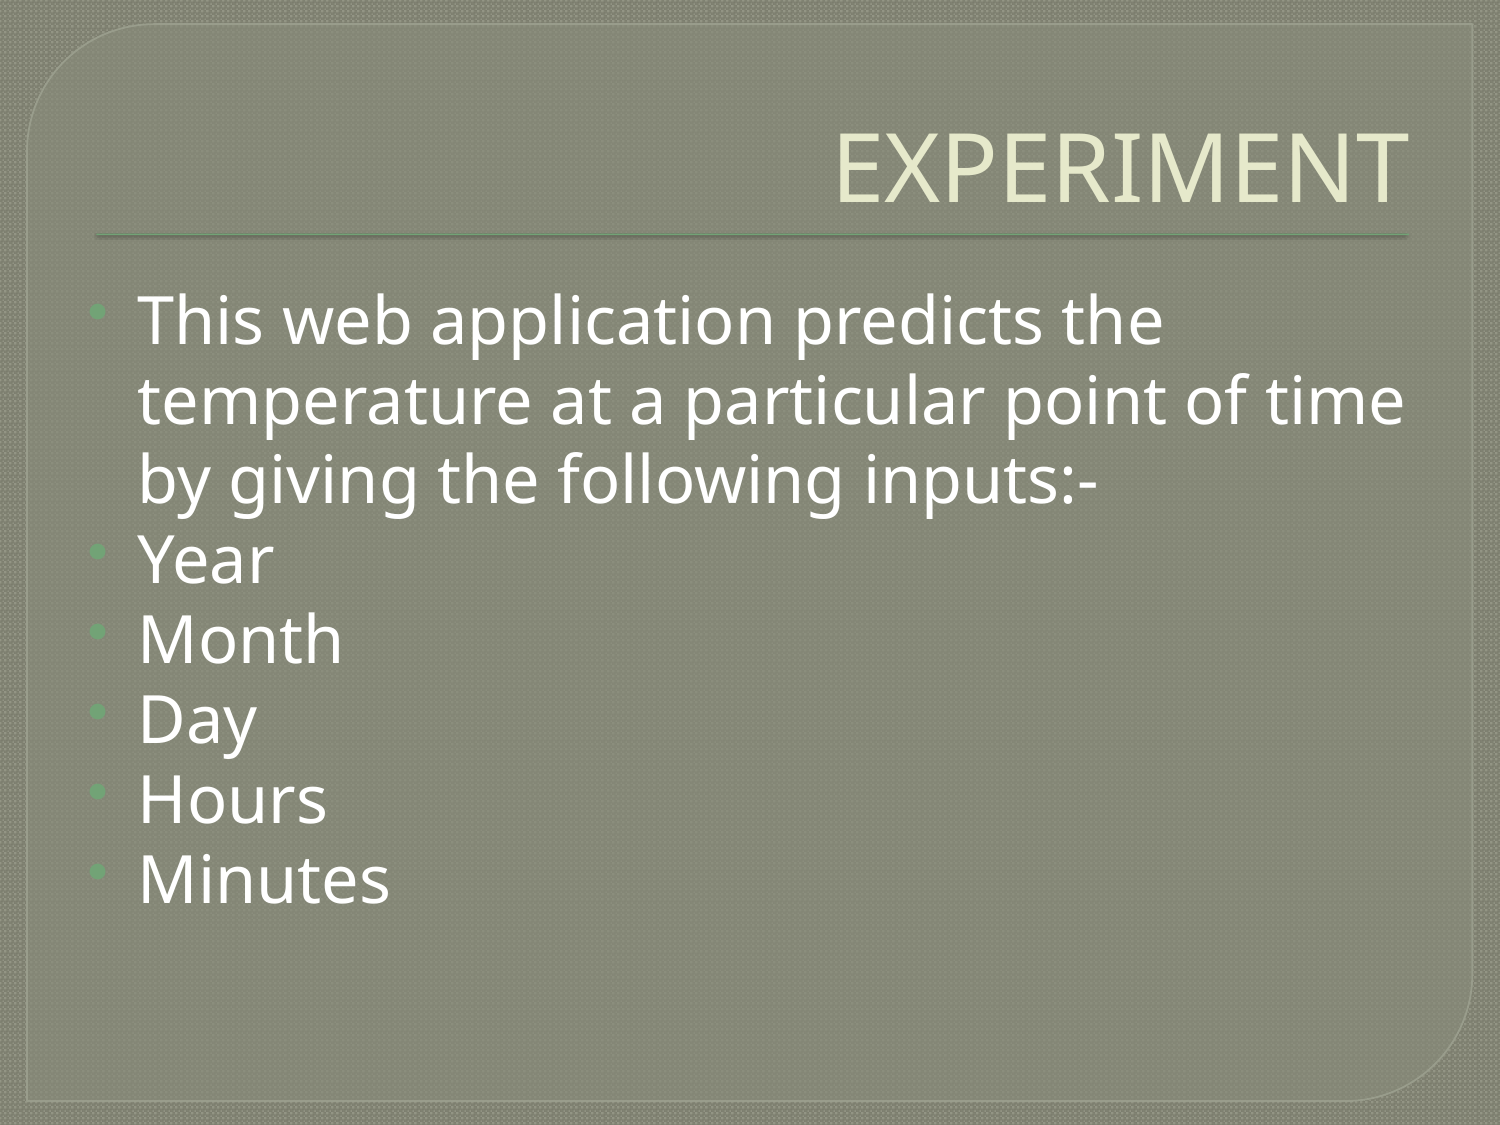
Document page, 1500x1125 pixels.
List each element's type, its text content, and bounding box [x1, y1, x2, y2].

title EXPERIMENT [75, 41, 1425, 230]
list This web application predicts the temperature at a particular point of time by giving the following inputs:- Year Month Day Hours Minutes [75, 270, 1425, 1013]
